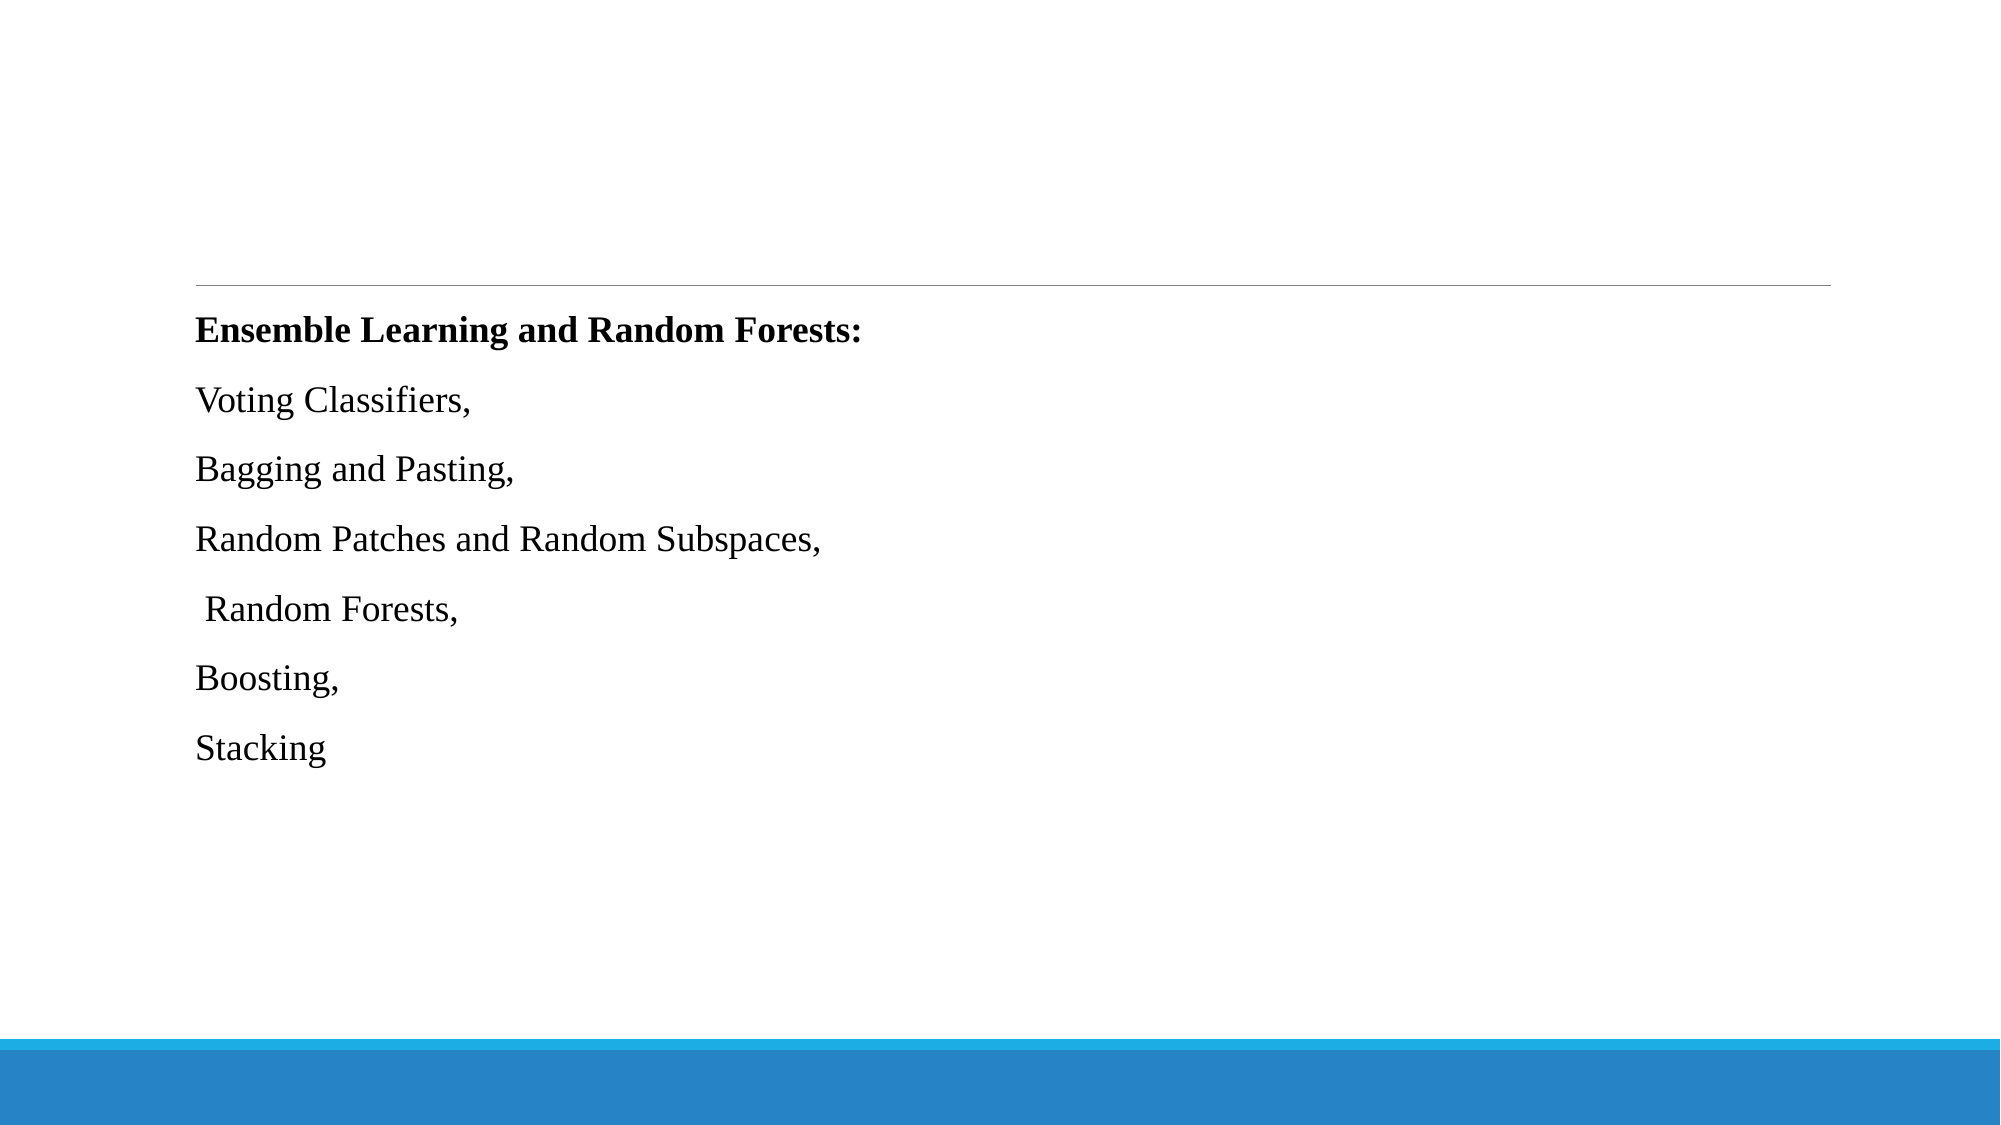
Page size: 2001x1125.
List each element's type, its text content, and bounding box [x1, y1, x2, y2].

list Ensemble Learning and Random Forests: Voting Classifiers, Bagging and Pasting, Random Patches and Random Subspaces, Random Forests, Boosting, Stacking [180, 302, 1830, 963]
